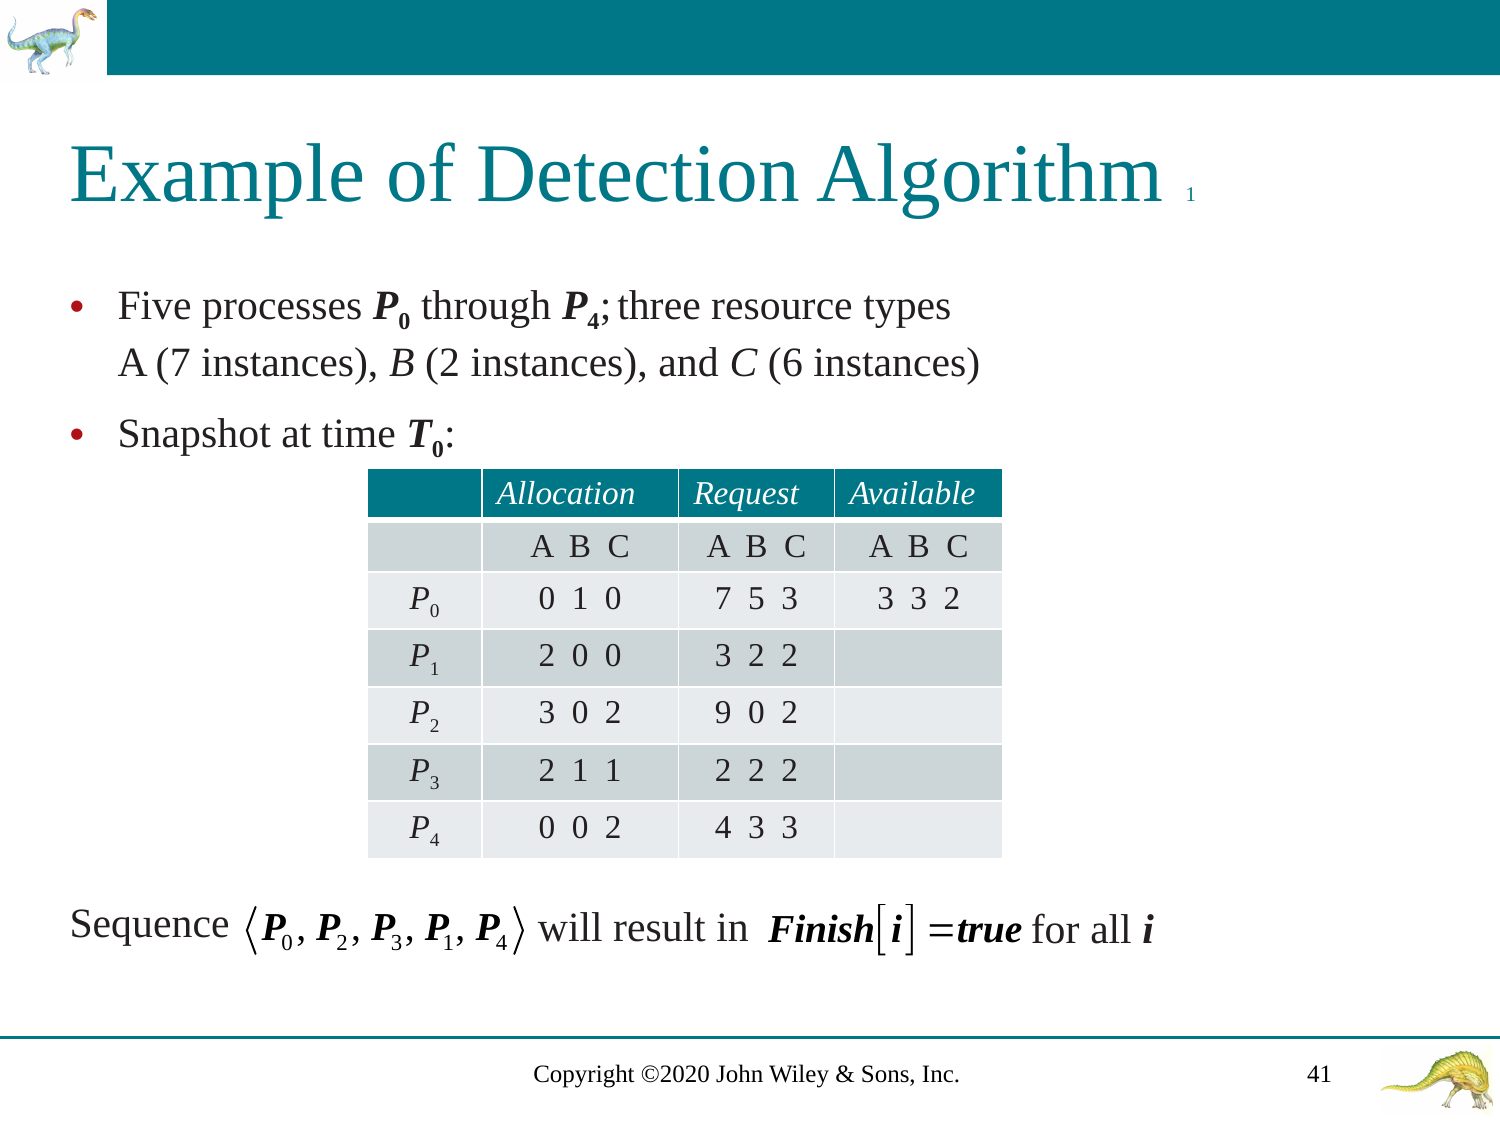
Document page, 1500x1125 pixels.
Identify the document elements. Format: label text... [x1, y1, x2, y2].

list for all i [1015, 902, 1187, 966]
table_cell P4 [368, 802, 481, 858]
table_cell A B C [483, 523, 678, 571]
table_cell 0 0 2 [483, 802, 678, 858]
table_cell 0 1 0 [483, 573, 678, 628]
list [241, 900, 530, 960]
table_cell [368, 523, 481, 571]
table_header Request [679, 469, 834, 517]
table_header Available [835, 469, 1002, 517]
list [764, 904, 1027, 962]
table_cell P3 [368, 745, 481, 800]
table_header Allocation [483, 469, 678, 517]
table_cell P2 [368, 688, 481, 743]
table_cell 2 2 2 [679, 745, 834, 800]
table_cell P0 [368, 573, 481, 628]
table_cell 2 0 0 [483, 630, 678, 686]
picture [0, 0, 107, 82]
table_cell P1 [368, 630, 481, 686]
table_cell A B C [679, 523, 834, 571]
table_cell 3 2 2 [679, 630, 834, 686]
table_cell 3 3 2 [835, 573, 1002, 628]
table_cell 9 0 2 [679, 688, 834, 743]
table_cell 4 3 3 [679, 802, 834, 858]
table_header [368, 469, 481, 517]
footer Copyright ©2020 John Wiley & Sons, Inc. [496, 1042, 1004, 1103]
table_cell [835, 802, 1002, 858]
slide_number 41 [1083, 1042, 1348, 1103]
list Five processes P0 through P4; three resource types A (7 instances), B (2 instances), and C (6 instances) Snapshot at time T0: [54, 270, 1444, 460]
table_cell 2 1 1 [483, 745, 678, 800]
title Example of Detection Algorithm 1 [54, 122, 1445, 231]
table_cell 7 5 3 [679, 573, 834, 628]
list Sequence [54, 896, 249, 966]
table_cell [835, 630, 1002, 686]
table_cell A B C [835, 523, 1002, 571]
picture [1379, 1044, 1493, 1115]
table_cell [835, 745, 1002, 800]
table_cell 3 0 2 [483, 688, 678, 743]
list will result in [522, 900, 776, 971]
table_cell [835, 688, 1002, 743]
